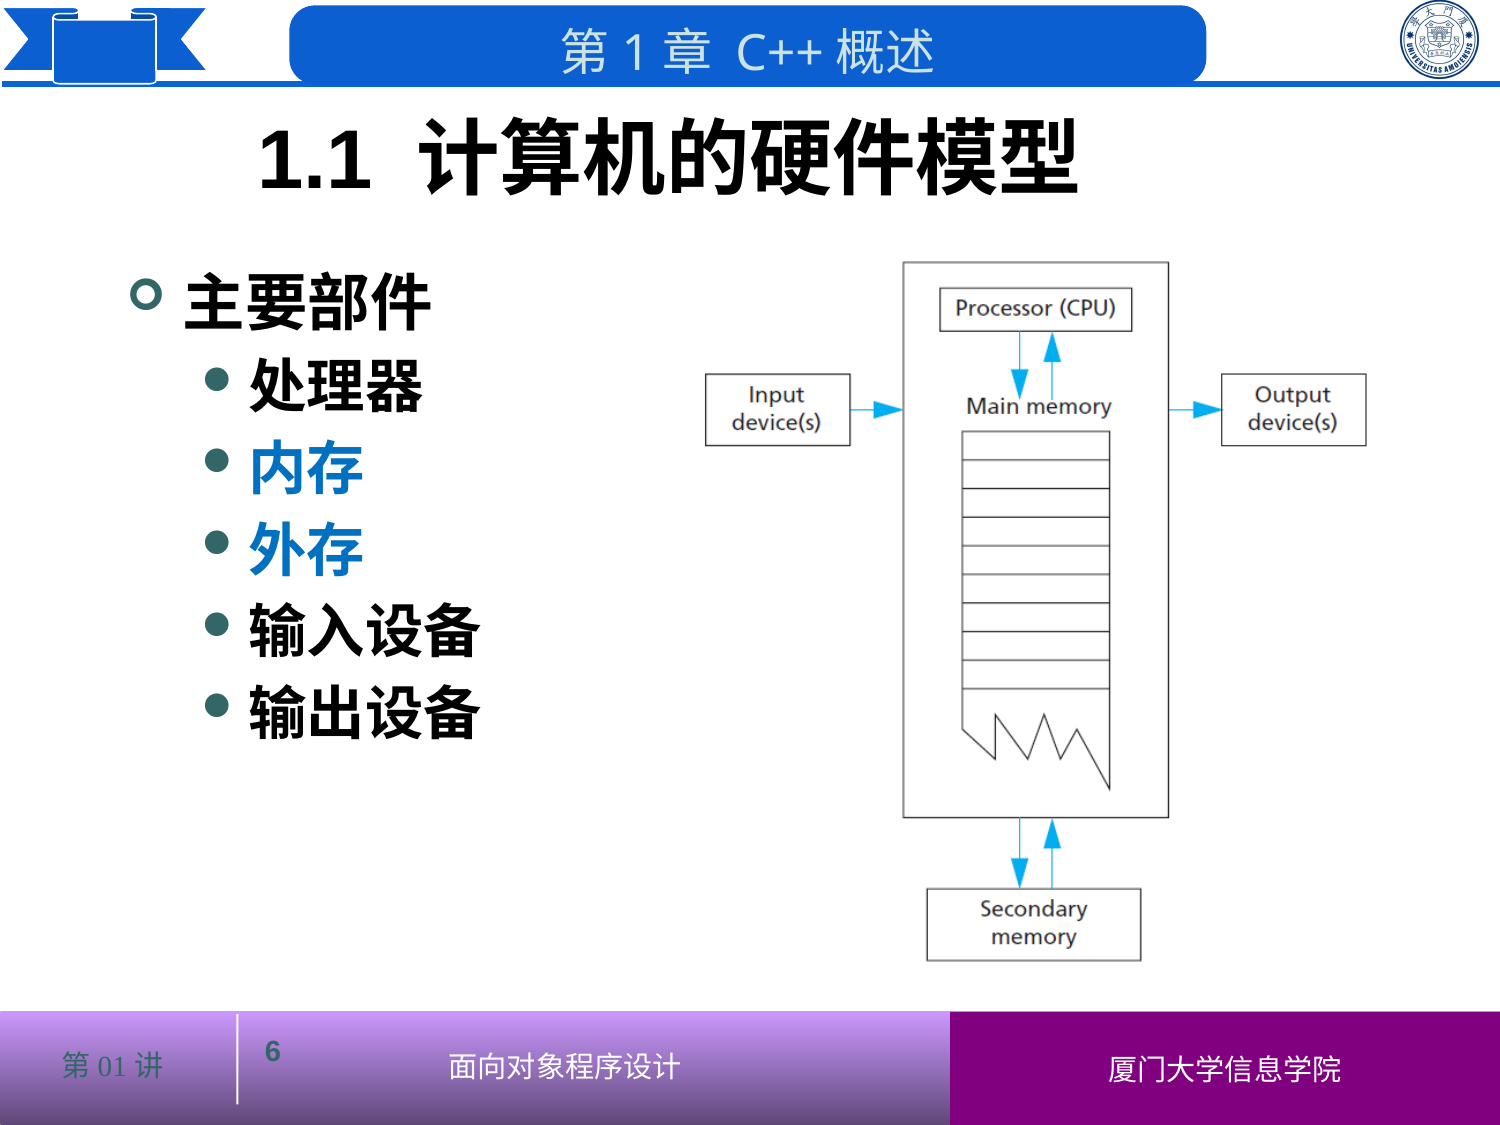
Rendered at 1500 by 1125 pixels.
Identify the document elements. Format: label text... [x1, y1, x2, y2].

picture [666, 243, 1399, 972]
picture [1399, 0, 1480, 80]
text_box 主要部件 处理器 内存 外存 输入设备 输出设备 [111, 255, 1450, 993]
slide_number 6 [249, 1024, 463, 1101]
title 1.1 计算机的硬件模型 [241, 54, 1393, 255]
